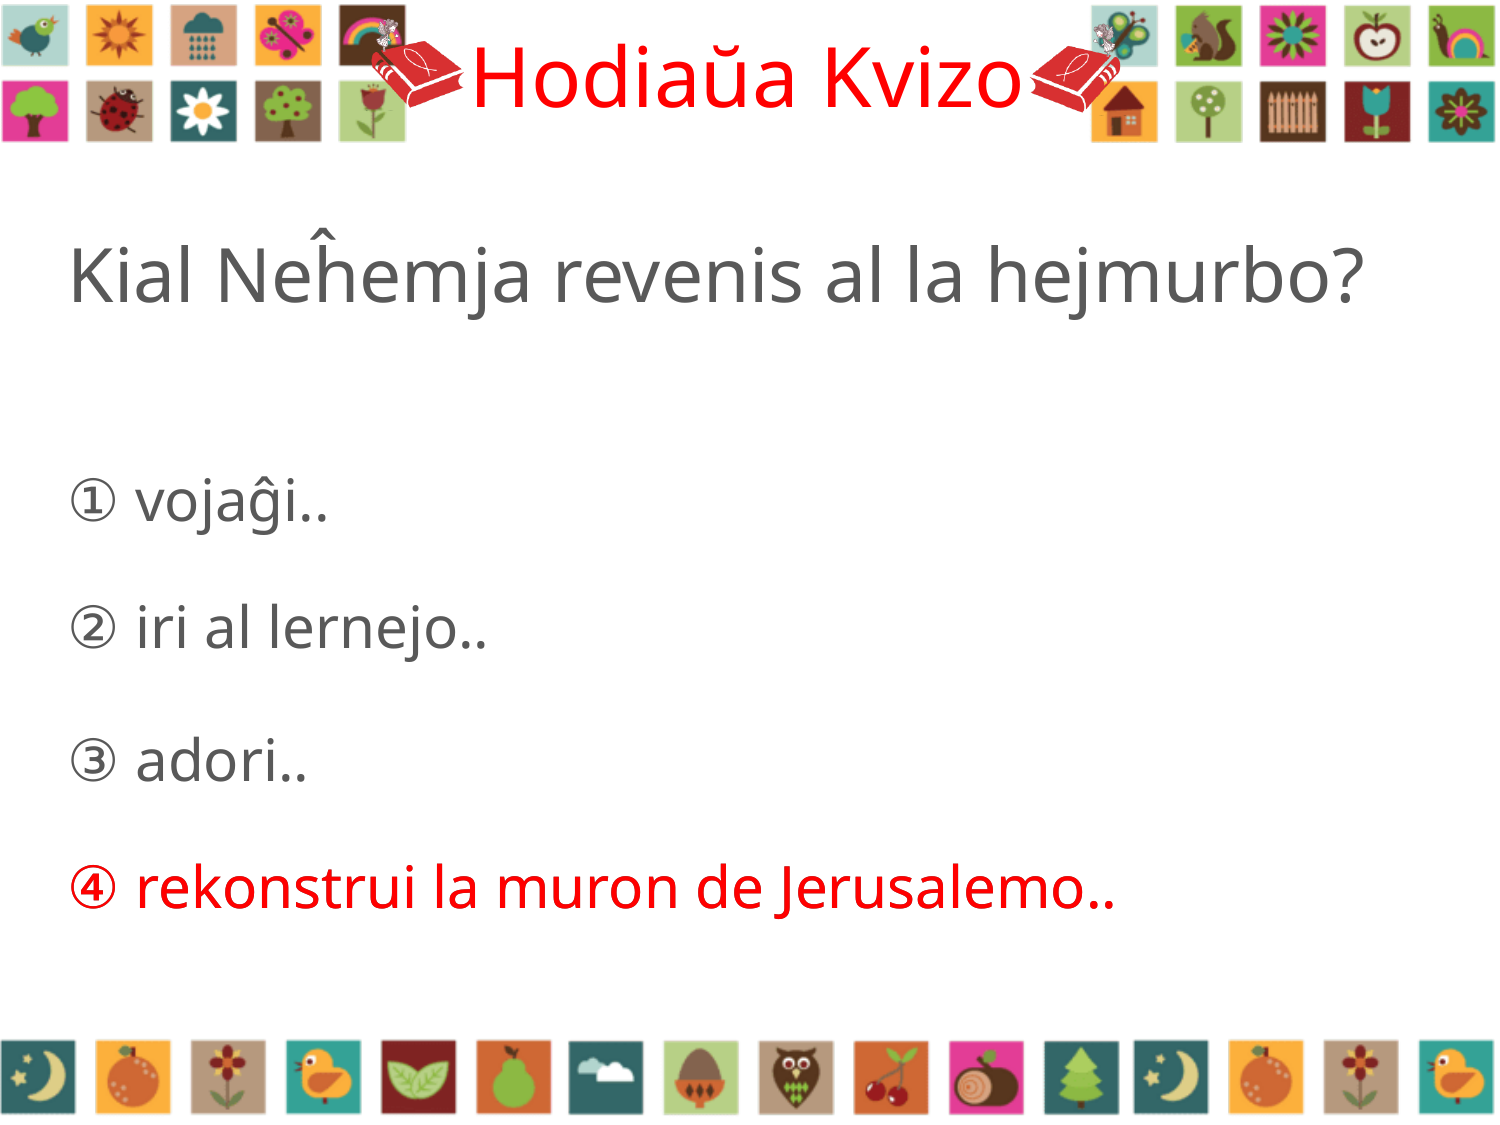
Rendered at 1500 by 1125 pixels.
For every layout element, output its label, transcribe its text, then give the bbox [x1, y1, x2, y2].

text_box ④ rekonstrui la muron de Jerusalemo.. [53, 842, 1483, 928]
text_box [0, 1028, 1500, 1118]
text_box Kial Neĥemja revenis al la hejmurbo? [53, 219, 1436, 325]
text_box Hodiaŭa Kvizo [425, 16, 1078, 131]
text_box ② iri al lernejo.. [53, 582, 1436, 668]
text_box ③ adori.. [53, 716, 1483, 801]
text_box ① vojaĝi.. [53, 456, 1436, 541]
picture [0, 3, 496, 150]
picture [998, 3, 1500, 150]
